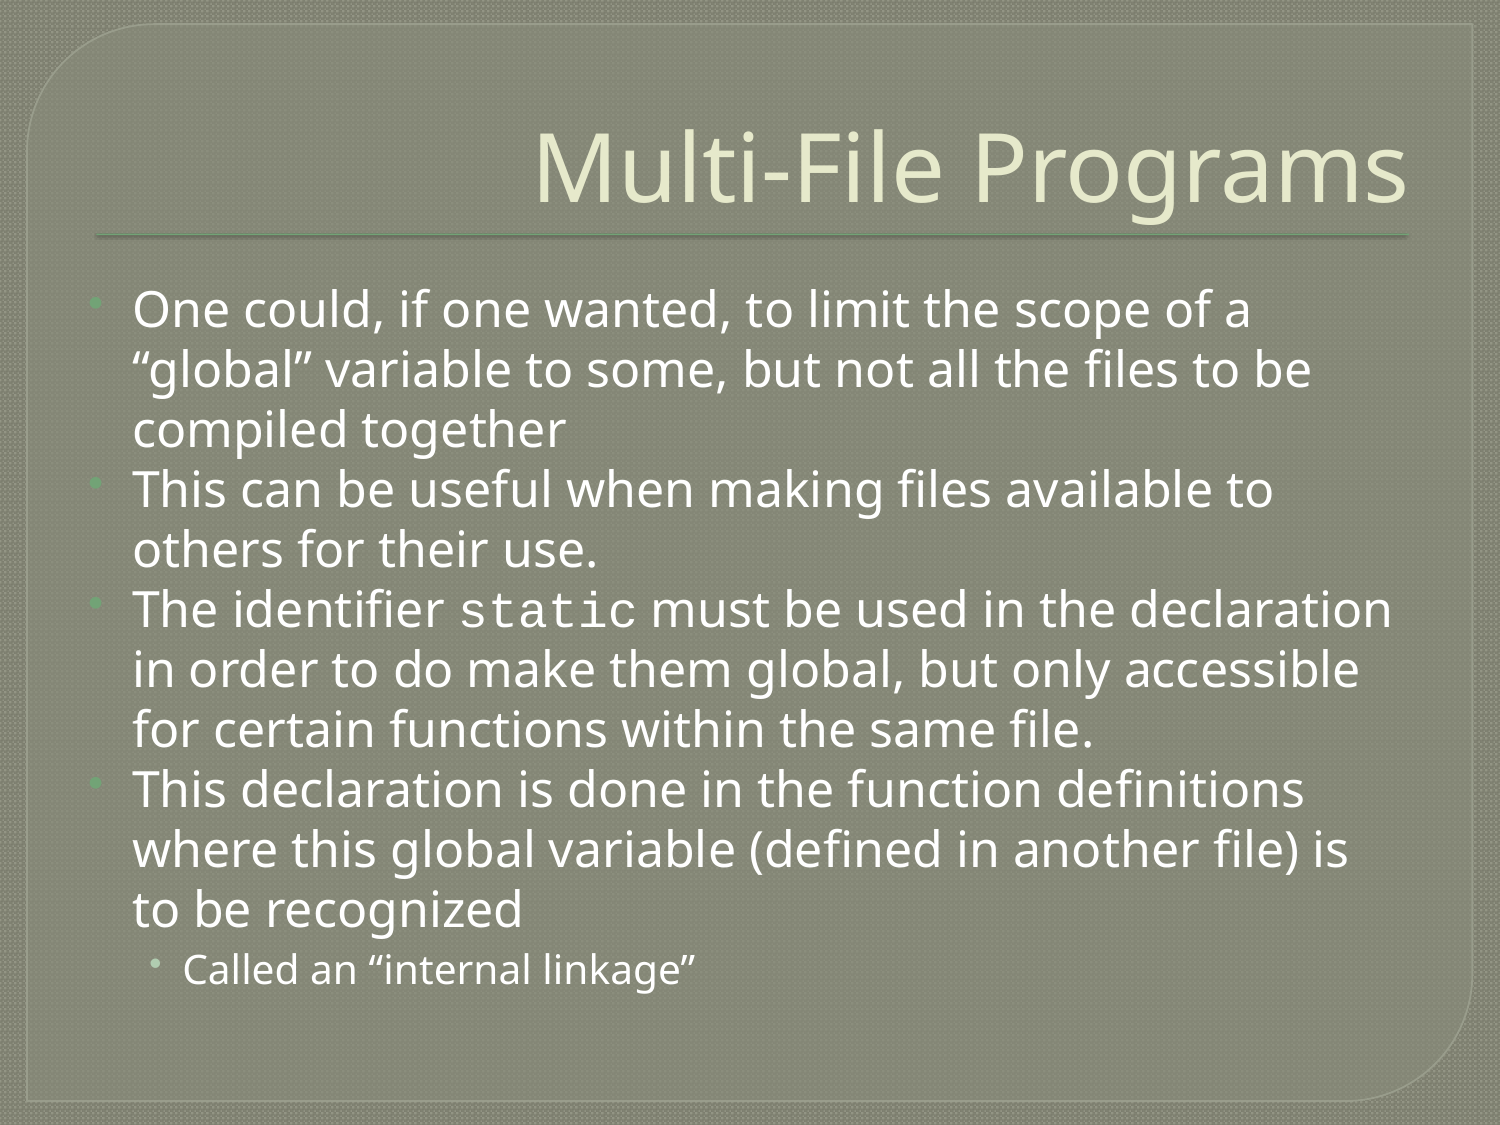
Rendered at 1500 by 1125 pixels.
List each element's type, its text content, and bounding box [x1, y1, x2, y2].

list One could, if one wanted, to limit the scope of a “global” variable to some, but not all the files to be compiled together This can be useful when making files available to others for their use. The identifier static must be used in the declaration in order to do make them global, but only accessible for certain functions within the same file. This declaration is done in the function definitions where this global variable (defined in another file) is to be recognized Called an “internal linkage” [75, 270, 1425, 1013]
title Multi-File Programs [75, 41, 1425, 230]
